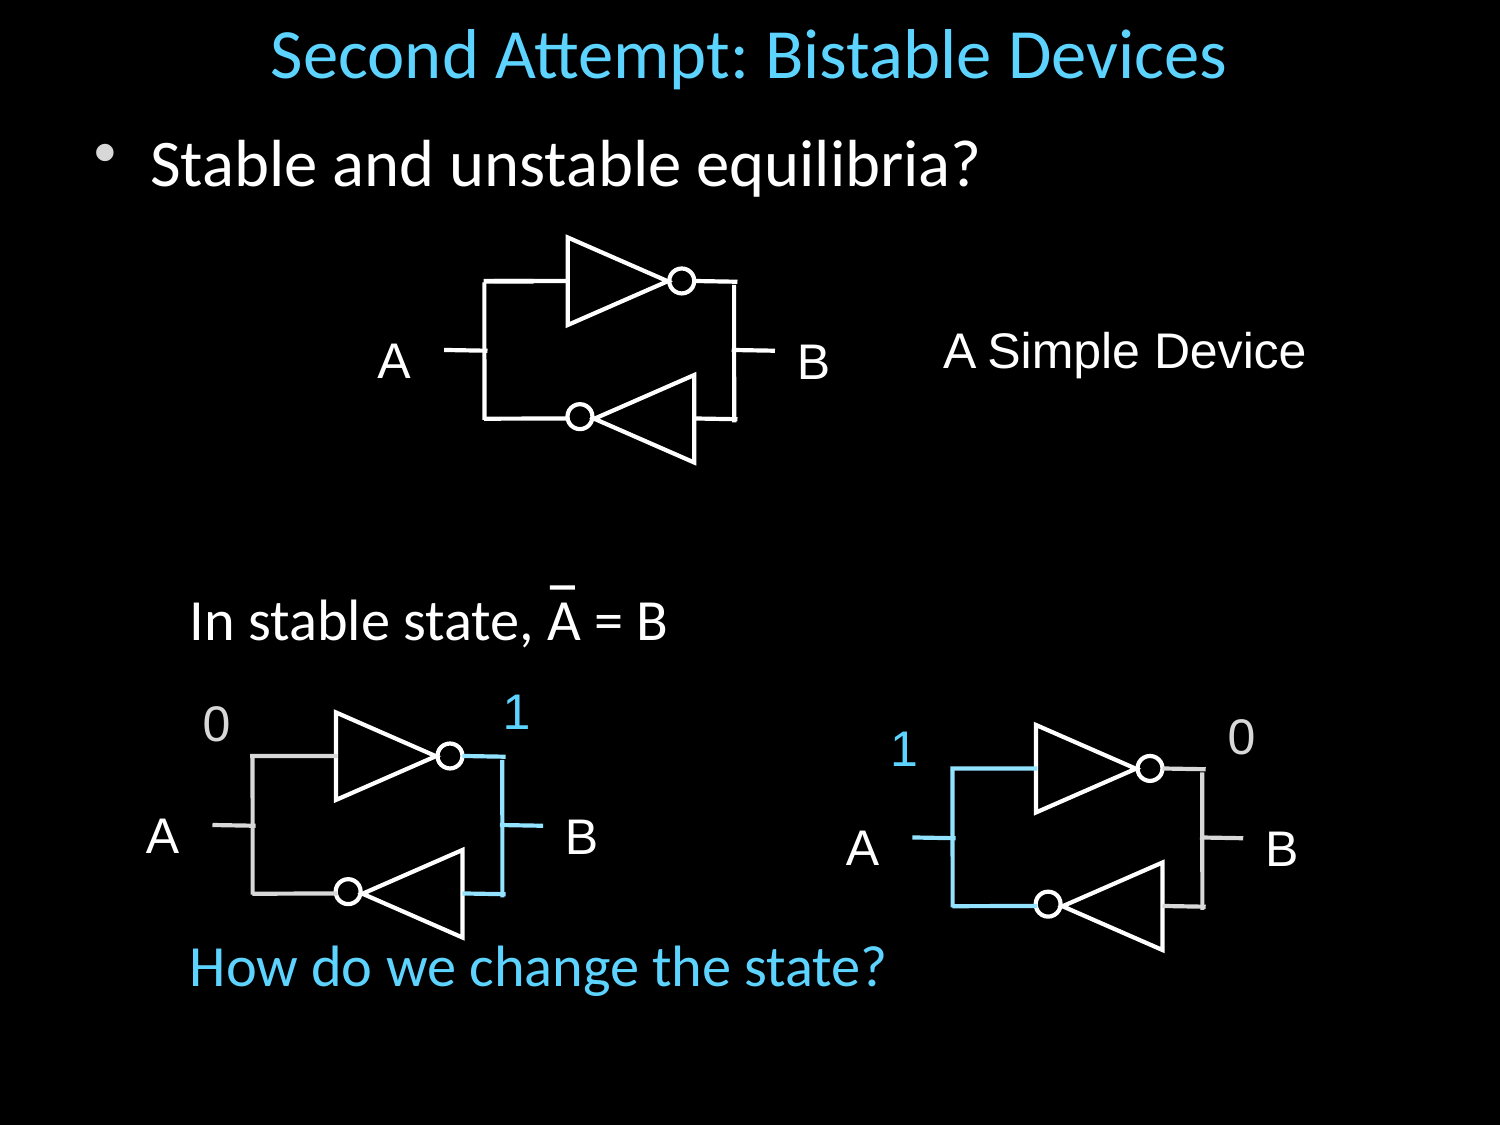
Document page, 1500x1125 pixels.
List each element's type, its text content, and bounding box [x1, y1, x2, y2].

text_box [362, 237, 846, 463]
list In stable state, A = B How do we change the state? [174, 587, 1450, 1025]
text_box [362, 849, 463, 938]
text_box [335, 879, 361, 905]
text_box Stable and unstable equilibria? [78, 112, 1438, 225]
text_box A [830, 798, 894, 883]
text_box A [130, 786, 194, 871]
text_box 0 [187, 674, 246, 760]
text_box [1035, 724, 1136, 813]
title Second Attempt: Bistable Devices [112, 0, 1388, 100]
text_box [1035, 891, 1061, 917]
text_box 1 [487, 662, 546, 747]
text_box B [1250, 799, 1314, 885]
text_box [1062, 862, 1163, 951]
text_box 0 [1212, 687, 1271, 772]
text_box B [550, 787, 614, 872]
text_box [335, 712, 436, 800]
text_box [1137, 755, 1163, 781]
text_box A Simple Device [928, 301, 1322, 386]
text_box [437, 743, 463, 769]
text_box 1 [875, 699, 933, 785]
